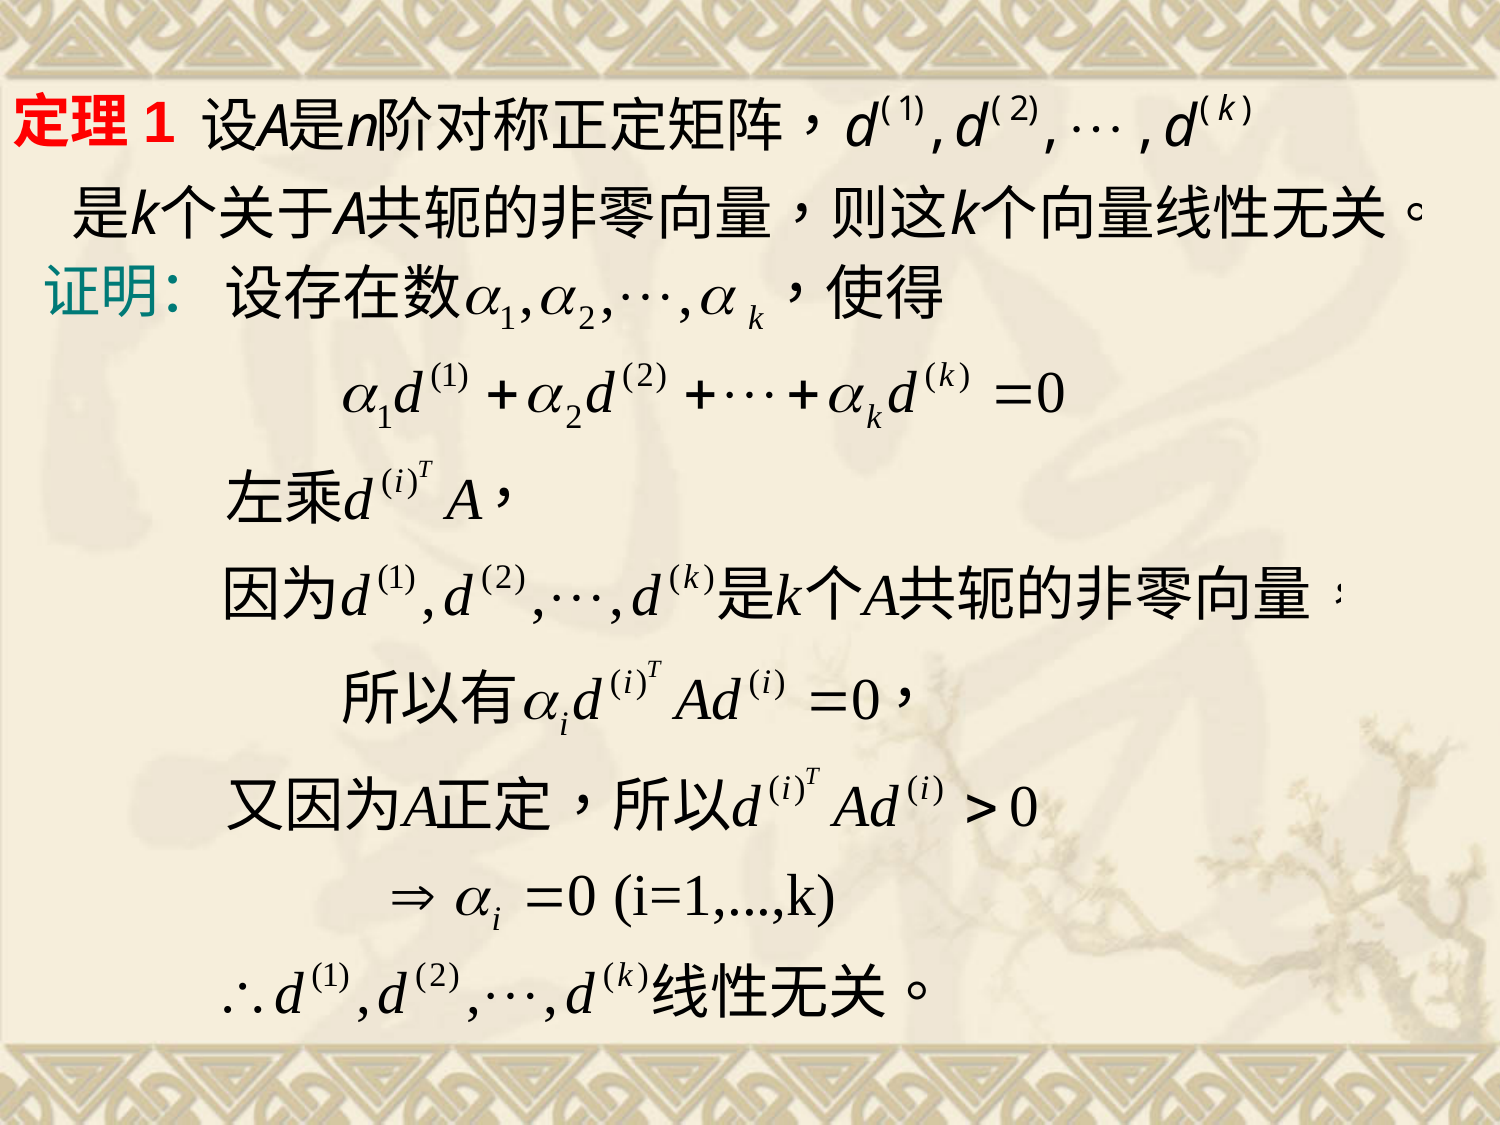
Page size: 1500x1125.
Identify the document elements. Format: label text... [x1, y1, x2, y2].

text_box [218, 253, 1341, 1035]
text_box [64, 78, 1422, 254]
picture [0, 0, 1500, 1125]
text_box 证明： [5, 230, 218, 349]
text_box 定理1 [0, 66, 219, 173]
